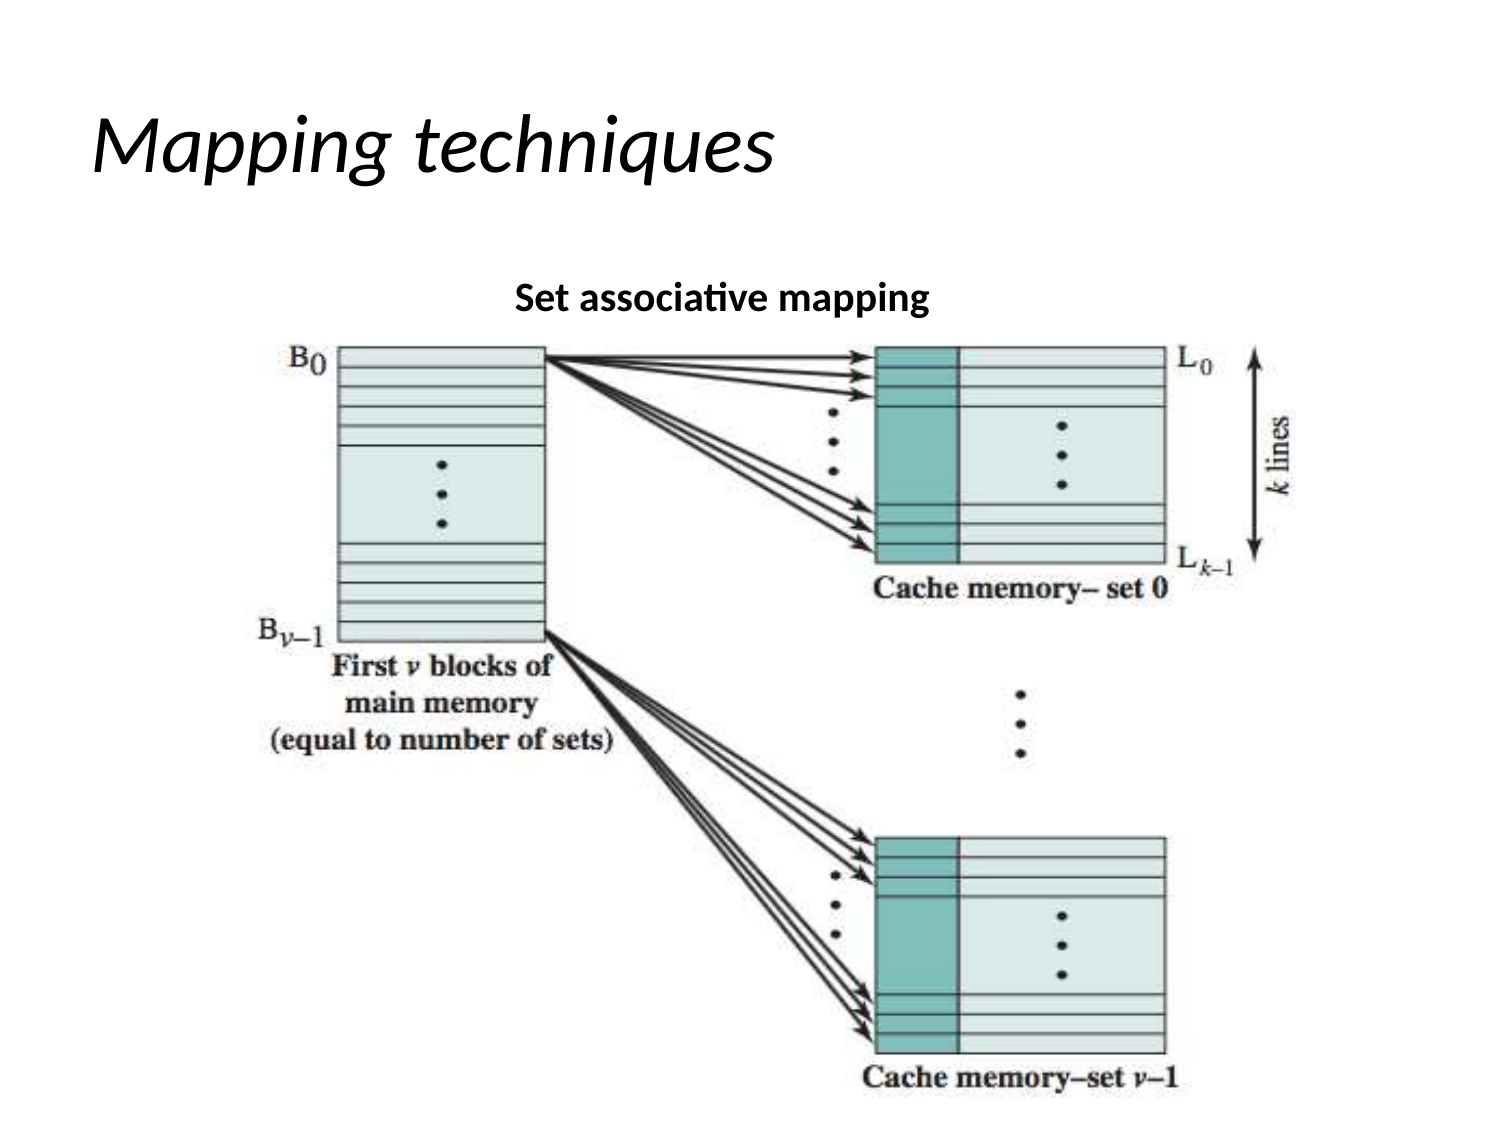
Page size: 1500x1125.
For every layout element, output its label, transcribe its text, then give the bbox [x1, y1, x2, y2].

picture [224, 312, 1313, 1101]
title Mapping techniques [75, 45, 1425, 233]
text_box Set associative mapping [500, 262, 1000, 310]
